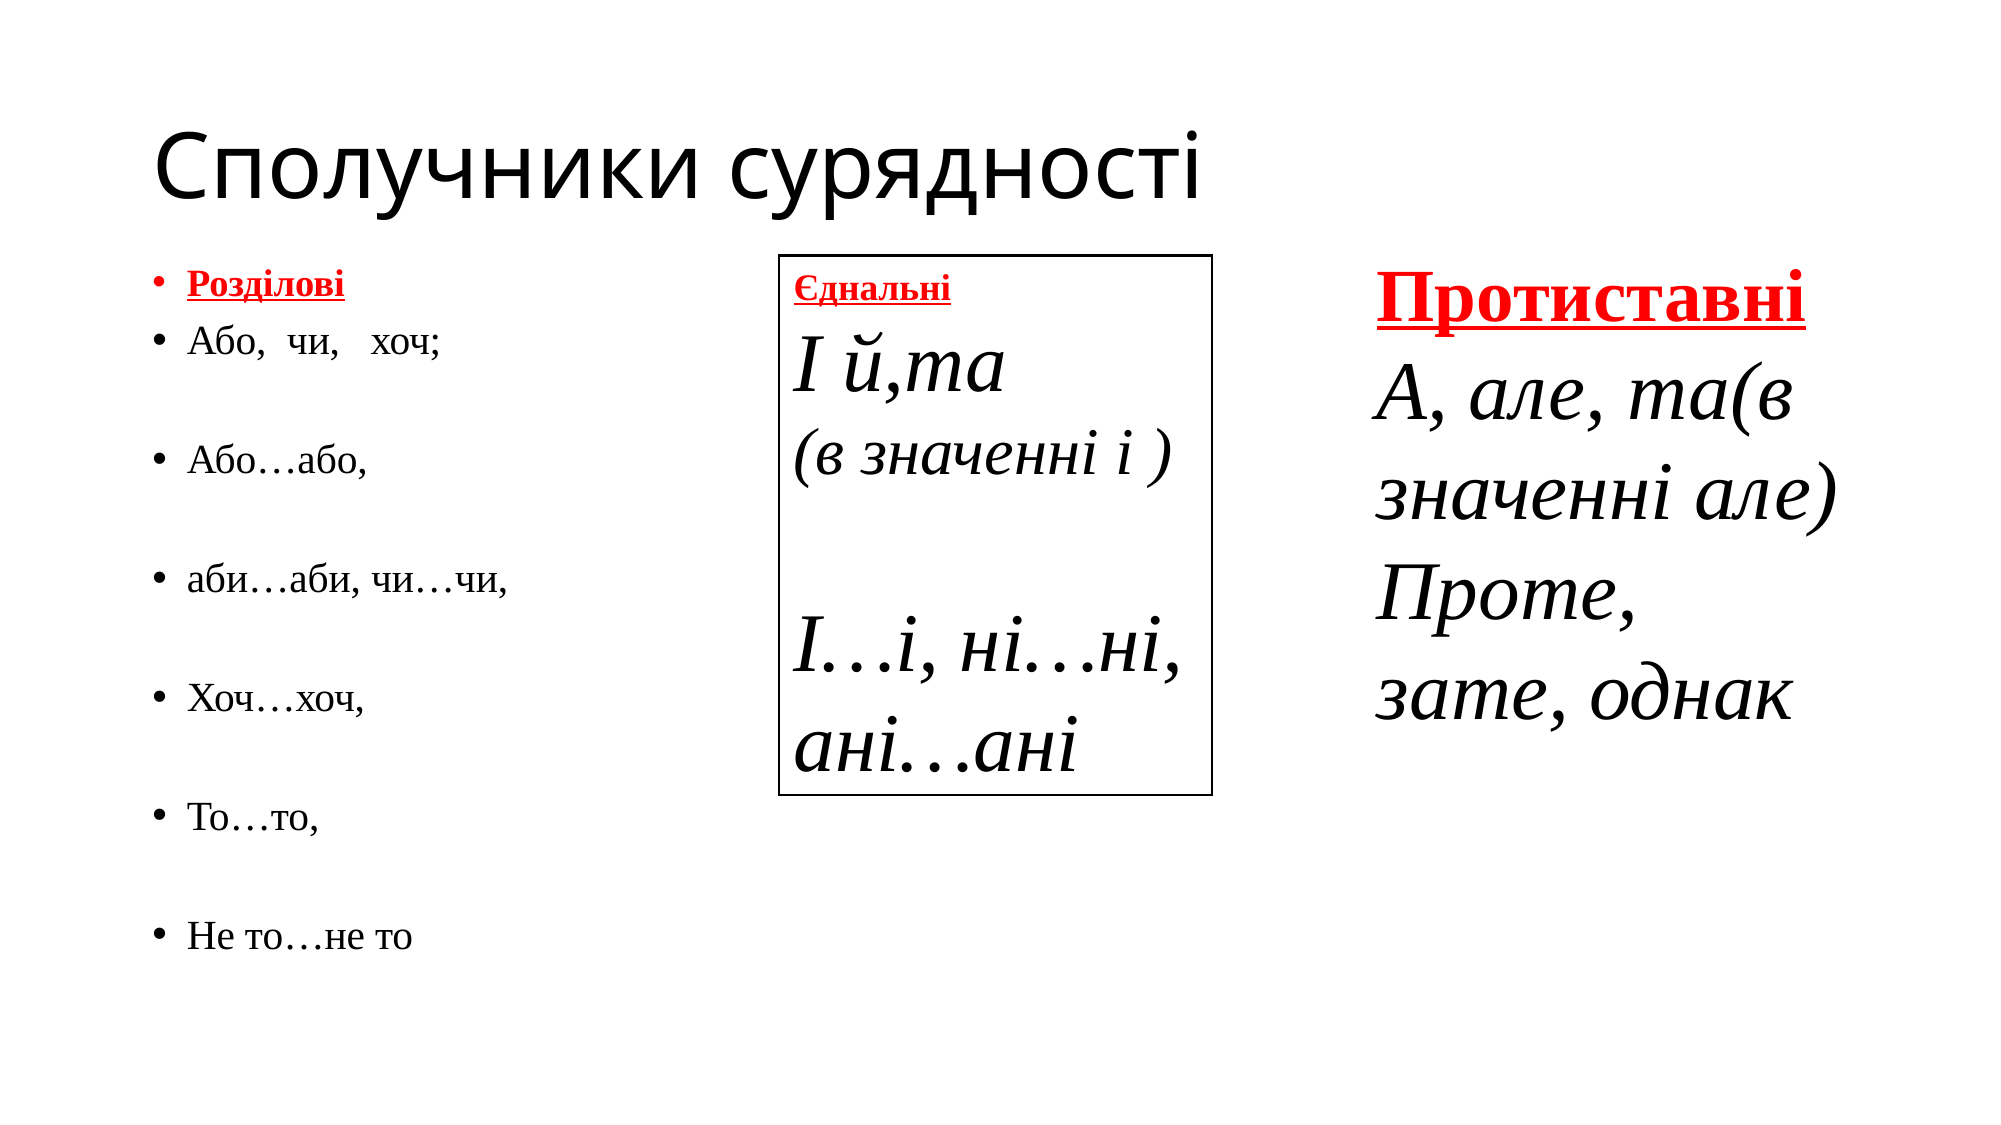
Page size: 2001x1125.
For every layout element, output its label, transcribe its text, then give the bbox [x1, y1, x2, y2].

text_box Протиставні А, але, та(в значенні але) Проте, зате, однак [1362, 239, 1863, 844]
list Розділові Або, чи, хоч; Або…або, аби…аби, чи…чи, Хоч…хоч, То…то, Не то…не то [137, 255, 610, 970]
text_box Єднальні І й,та (в значенні і ) І…і, ні…ні, ані…ані [778, 254, 1213, 796]
title Сполучники сурядності [137, 59, 1863, 278]
